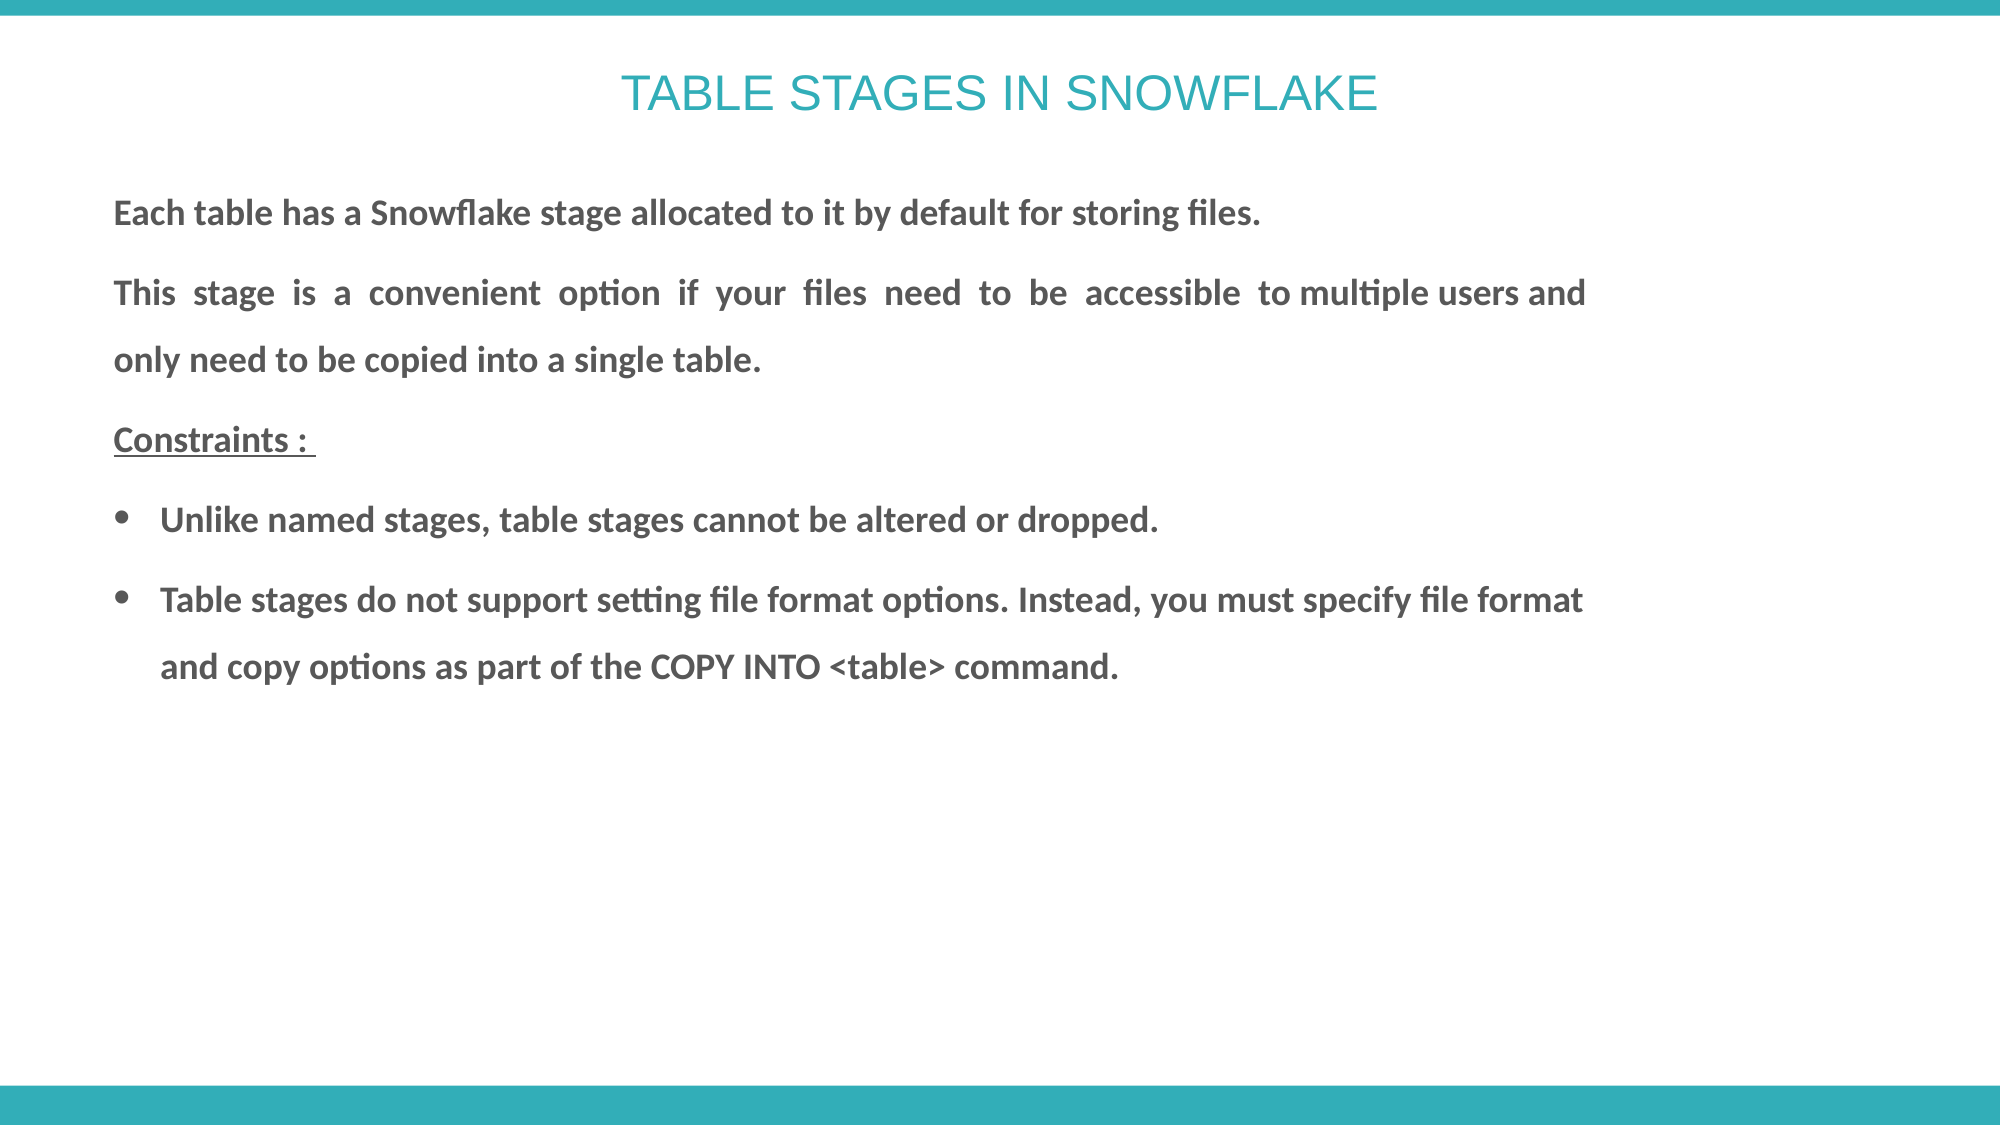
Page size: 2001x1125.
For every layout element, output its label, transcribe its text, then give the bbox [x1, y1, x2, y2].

list TABLE STAGES IN SNOWFLAKE [0, 26, 2000, 153]
text_box Each table has a Snowflake stage allocated to it by default for storing files. This stage is a convenient option if your files need to be accessible to multiple users and only need to be copied into a single table. Constraints : Unlike named stages, table stages cannot be altered or dropped. Table stages do not support setting file format options. Instead, you must specify file format and copy options as part of the COPY INTO <table> command. [110, 152, 1607, 1092]
